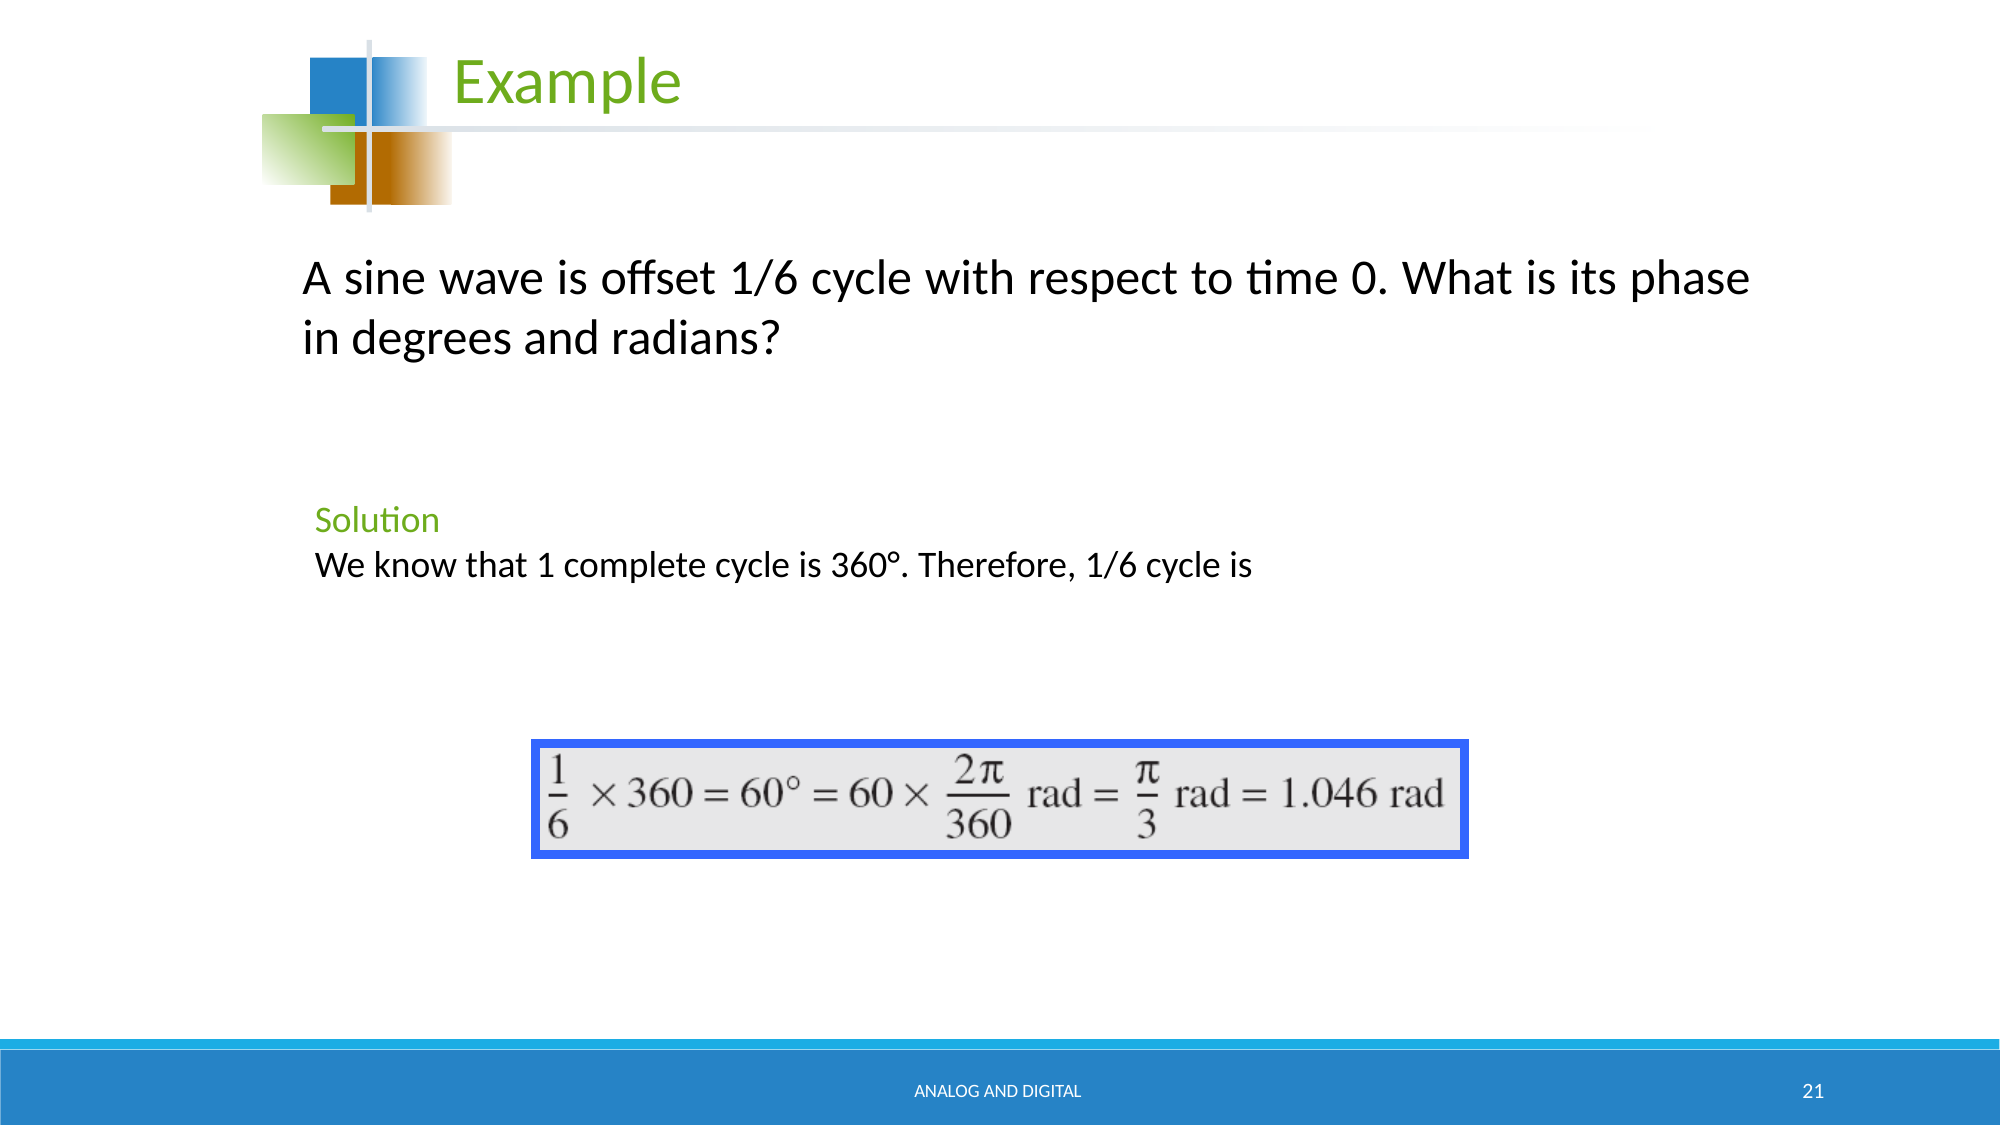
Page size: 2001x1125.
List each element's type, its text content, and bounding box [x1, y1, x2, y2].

text_box Solution We know that 1 complete cycle is 360°. Therefore, 1/6 cycle is [300, 487, 1700, 593]
text_box [458, 126, 1673, 132]
slide_number 21 [1624, 1059, 1840, 1120]
text_box Example [439, 29, 713, 125]
text_box [310, 57, 366, 123]
footer Analog and Digital [604, 1059, 1396, 1120]
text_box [329, 126, 453, 206]
text_box [372, 57, 427, 123]
picture [539, 747, 1461, 851]
text_box [275, 237, 1725, 863]
text_box [262, 114, 355, 185]
text_box [322, 126, 329, 132]
text_box [366, 39, 372, 123]
text_box A sine wave is offset 1/6 cycle with respect to time 0. What is its phase in degrees and radians? [287, 237, 1767, 373]
